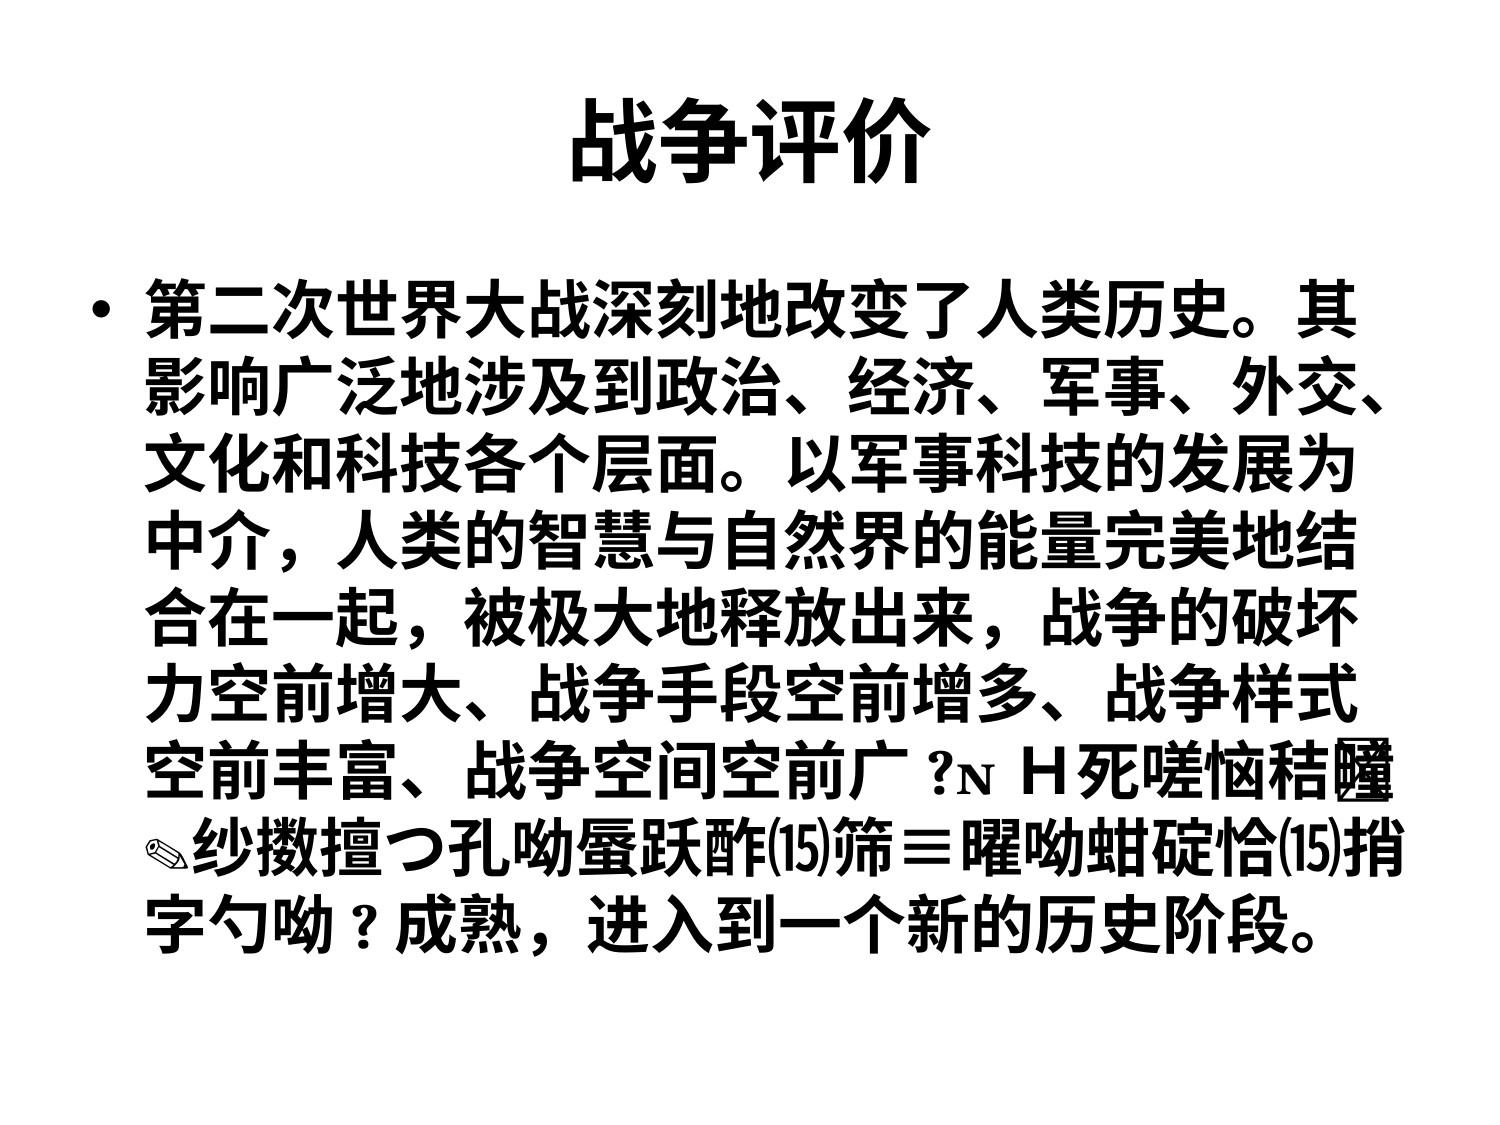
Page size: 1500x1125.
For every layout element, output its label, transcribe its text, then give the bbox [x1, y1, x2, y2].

list 第二次世界大战深刻地改变了人类历史。其影响广泛地涉及到政治、经济、军事、外交、文化和科技各个层面。以军事科技的发展为中介，人类的智慧与自然界的能量完美地结合在一起，被极大地释放出来，战争的破坏力空前增大、战争手段空前增多、战争样式空前丰富、战争空间空前广?Ｈ死嗟恼秸疃纱擞擅つ孔呦蜃跃酢⒂筛≡曜呦蚶碇恰⒂捎字勺呦?成熟，进入到一个新的历史阶段。 [75, 262, 1425, 1005]
title 战争评价 [75, 45, 1425, 233]
